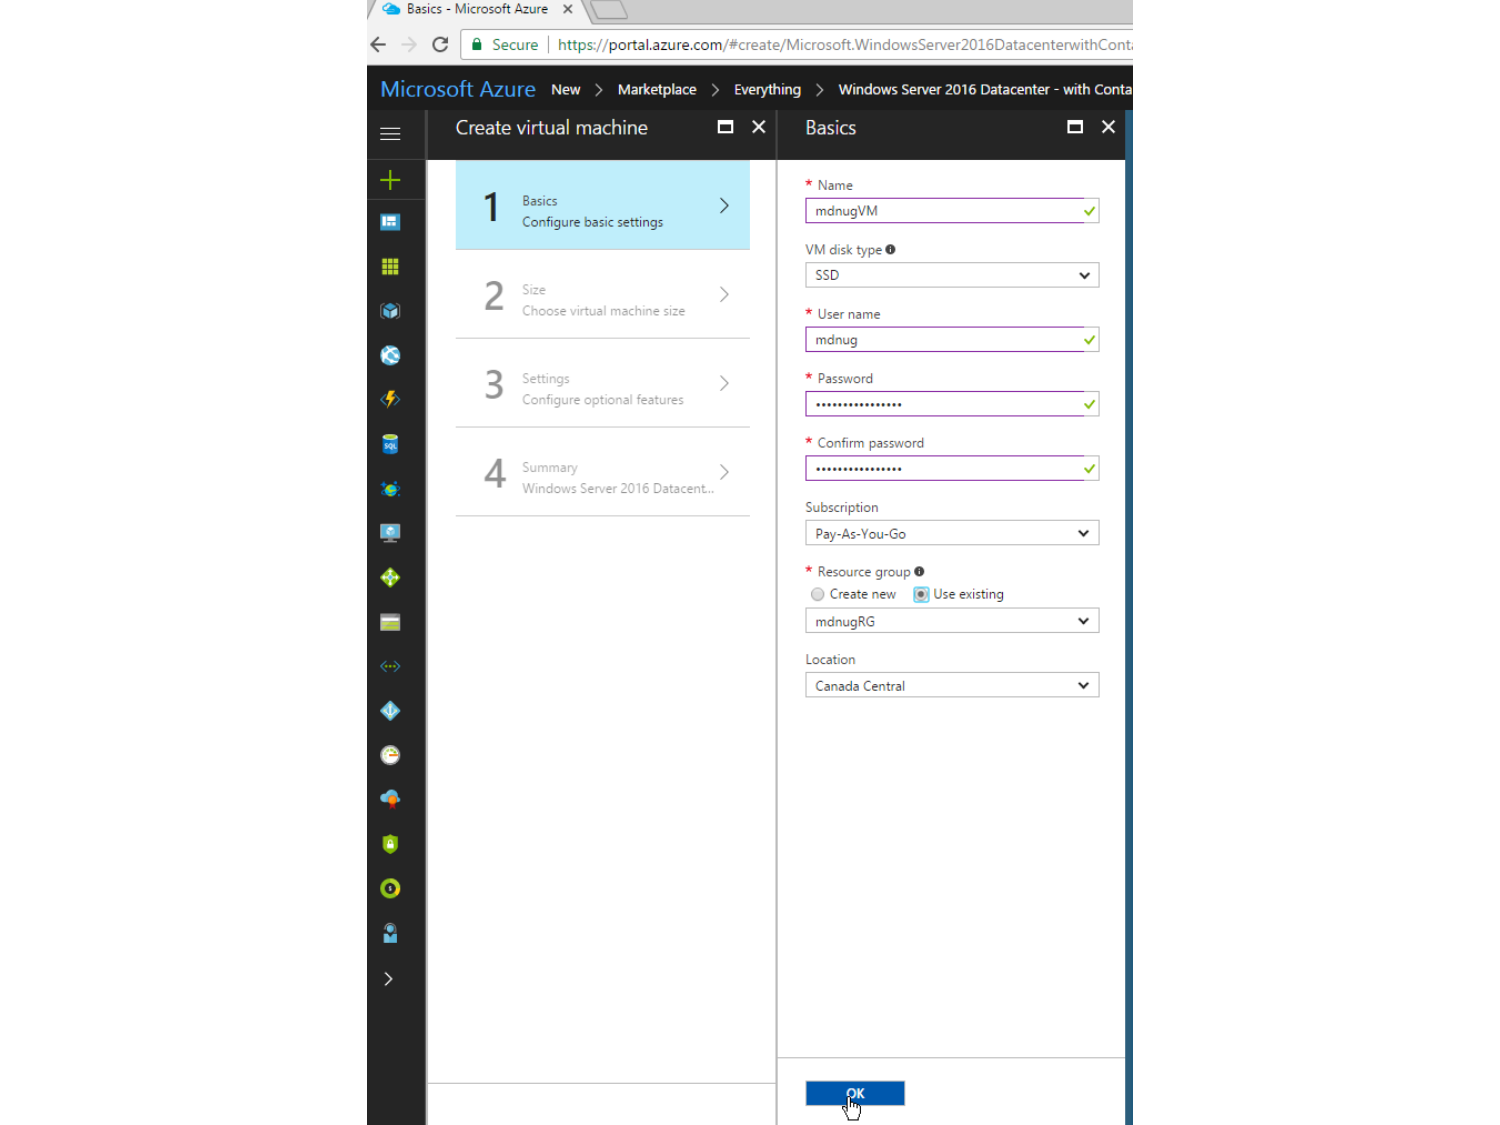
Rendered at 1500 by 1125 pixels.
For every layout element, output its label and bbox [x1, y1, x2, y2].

picture [366, 0, 1134, 1125]
